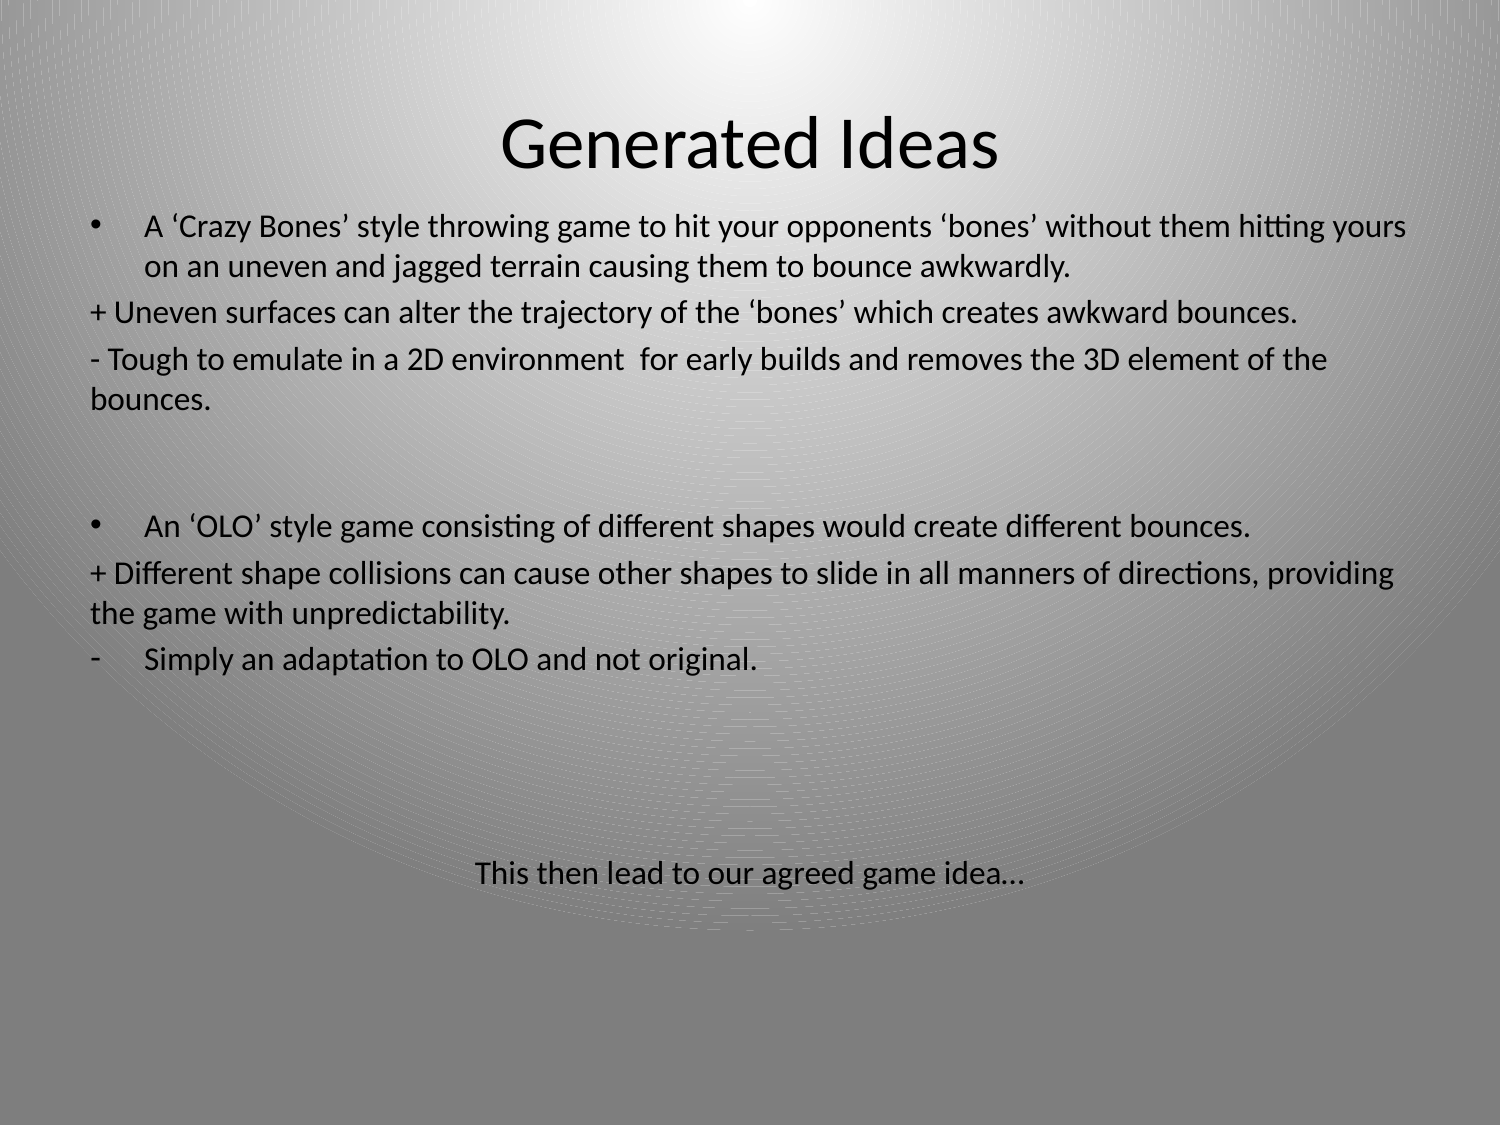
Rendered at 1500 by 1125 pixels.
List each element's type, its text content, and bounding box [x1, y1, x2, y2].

list A ‘Crazy Bones’ style throwing game to hit your opponents ‘bones’ without them hitting yours on an uneven and jagged terrain causing them to bounce awkwardly. + Uneven surfaces can alter the trajectory of the ‘bones’ which creates awkward bounces. - Tough to emulate in a 2D environment for early builds and removes the 3D element of the bounces. An ‘OLO’ style game consisting of different shapes would create different bounces. + Different shape collisions can cause other shapes to slide in all manners of directions, providing the game with unpredictability. Simply an adaptation to OLO and not original. This then lead to our agreed game idea… [75, 196, 1425, 939]
title Generated Ideas [75, 45, 1425, 196]
